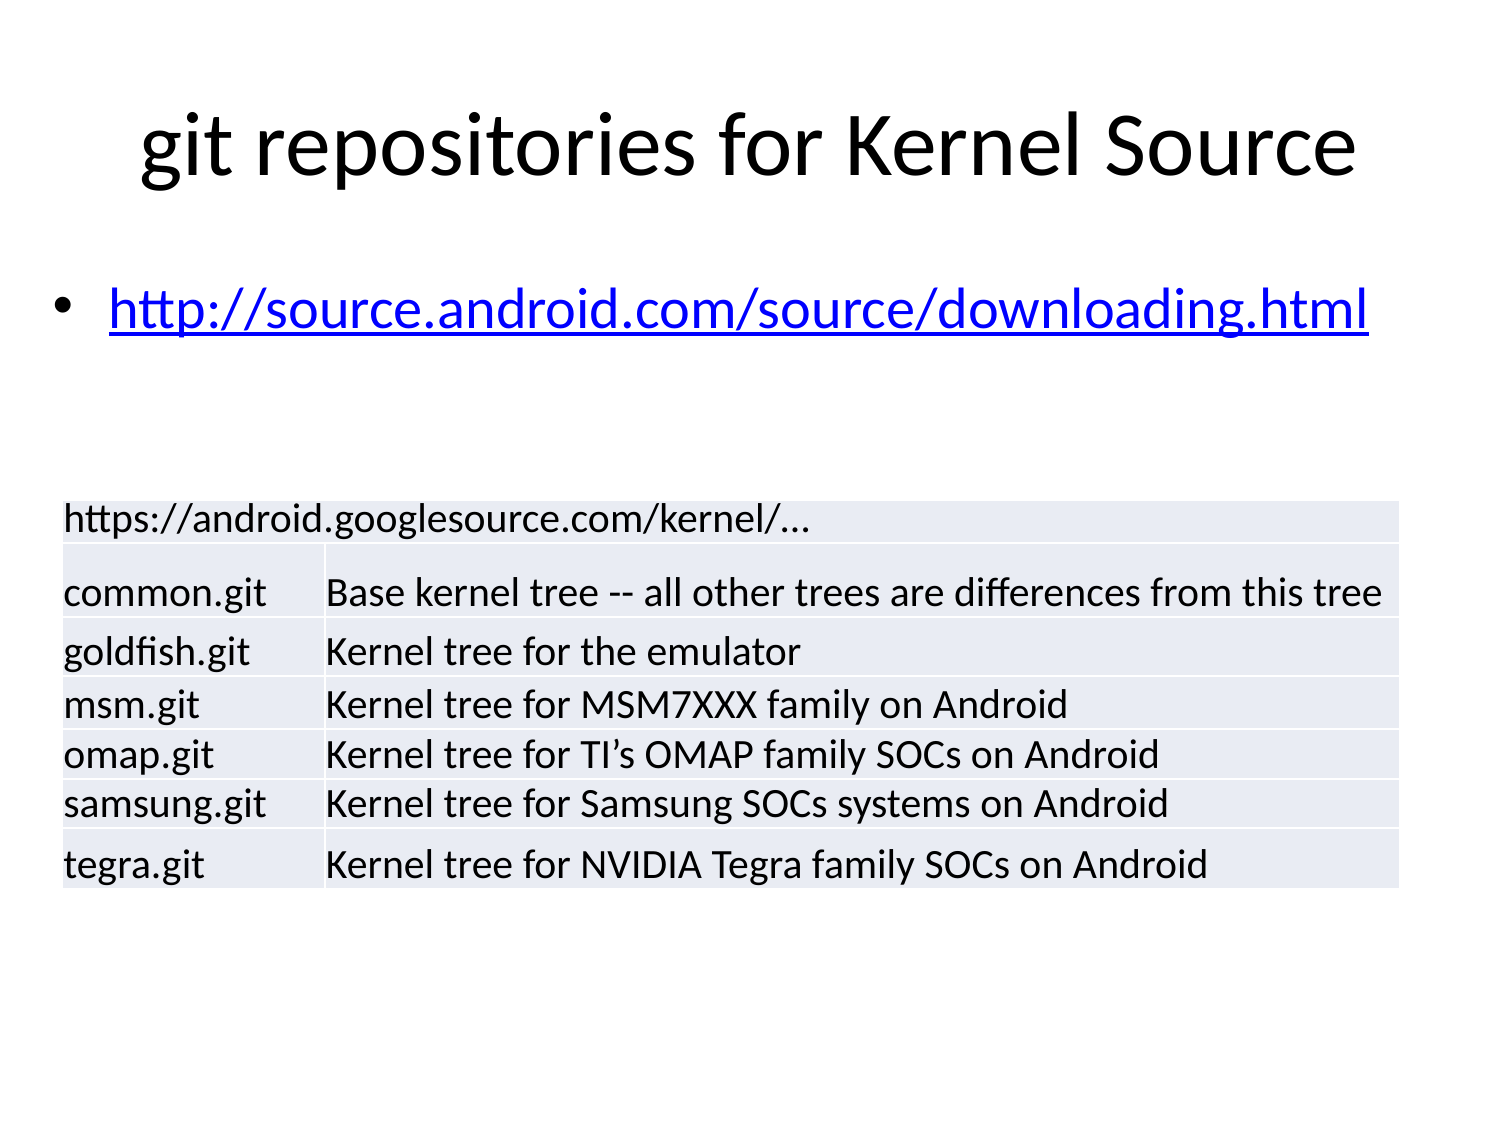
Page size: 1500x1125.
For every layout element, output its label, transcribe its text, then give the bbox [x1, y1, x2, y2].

table_cell Kernel tree for NVIDIA Tegra family SOCs on Android [326, 829, 1399, 888]
table_cell msm.git [63, 677, 324, 728]
table_cell common.git [63, 544, 324, 616]
table_cell Kernel tree for Samsung SOCs systems on Android [326, 780, 1399, 827]
table_cell Kernel tree for the emulator [326, 618, 1399, 675]
list http://source.android.com/source/downloading.html [37, 262, 1425, 1005]
title git repositories for Kernel Source [75, 45, 1425, 233]
table_cell tegra.git [63, 829, 324, 888]
table_header https://android.googlesource.com/kernel/… [63, 501, 1399, 542]
table_cell omap.git [63, 730, 324, 778]
table_cell samsung.git [63, 780, 324, 827]
table_cell Base kernel tree -- all other trees are differences from this tree [326, 544, 1399, 616]
table_cell goldfish.git [63, 618, 324, 675]
table_cell Kernel tree for TI’s OMAP family SOCs on Android [326, 730, 1399, 778]
table_cell Kernel tree for MSM7XXX family on Android [326, 677, 1399, 728]
